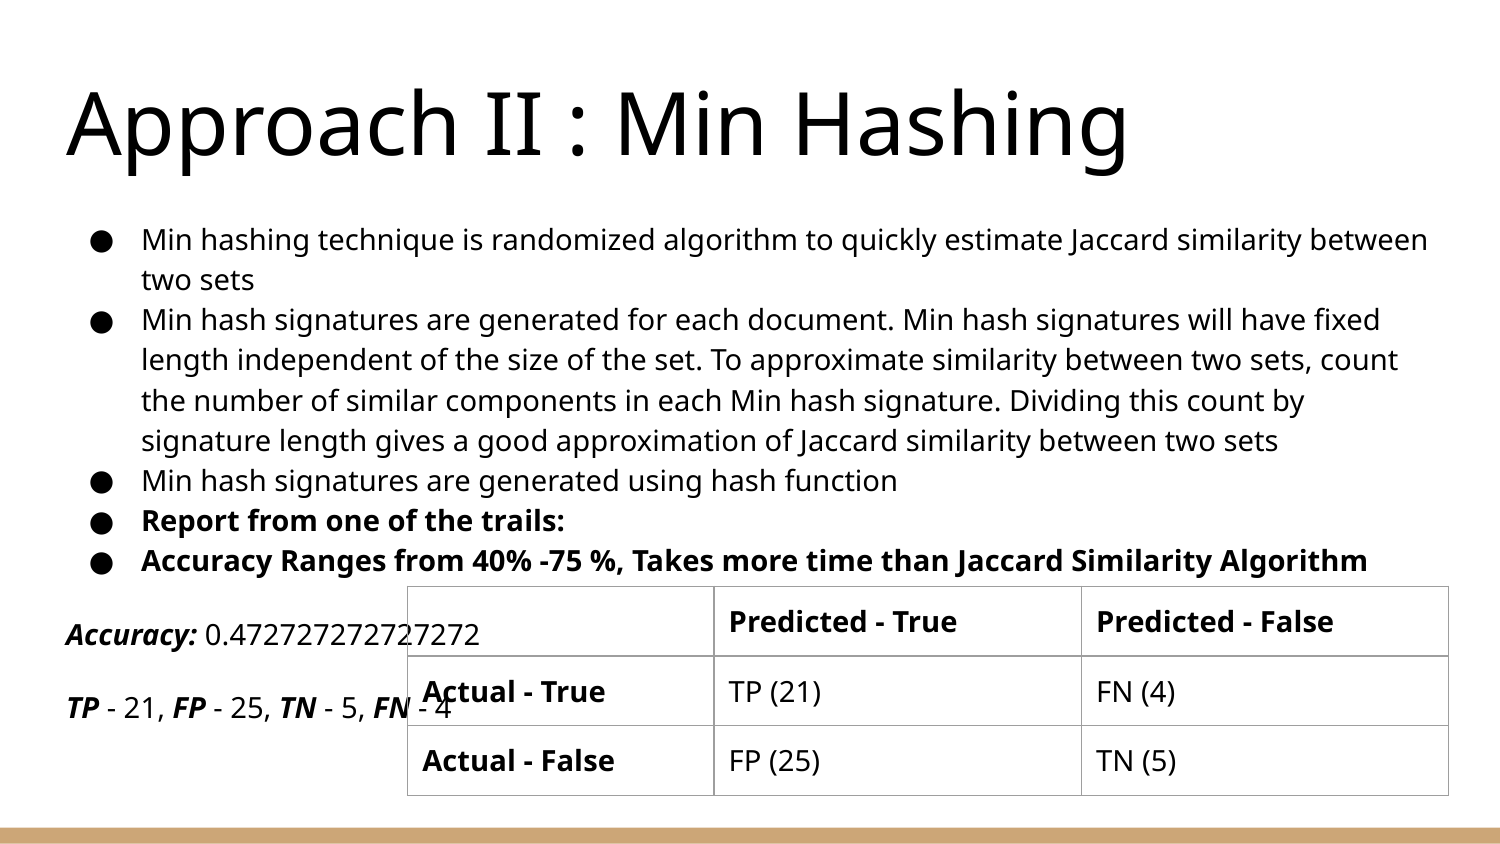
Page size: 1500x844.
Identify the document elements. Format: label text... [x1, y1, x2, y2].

table_cell FN (4) [1082, 657, 1448, 725]
table_cell FP (25) [715, 726, 1081, 795]
table_cell Actual - False [408, 726, 713, 795]
list Min hashing technique is randomized algorithm to quickly estimate Jaccard similarity between two sets Min hash signatures are generated for each document. Min hash signatures will have fixed length independent of the size of the set. To approximate similarity between two sets, count the number of similar components in each Min hash signature. Dividing this count by signature length gives a good approximation of Jaccard similarity between two sets Min hash signatures are generated using hash function Report from one of the trails: Accuracy Ranges from 40% -75 %, Takes more time than Jaccard Similarity Algorithm Accuracy: 0.472727272727272 TP - 21, FP - 25, TN - 5, FN - 4 [51, 200, 1449, 833]
table_header Predicted - True [715, 587, 1081, 655]
title Approach II : Min Hashing [51, 51, 1449, 189]
table_cell TN (5) [1082, 726, 1448, 795]
table_cell TP (21) [715, 657, 1081, 725]
table_header Predicted - False [1082, 587, 1448, 655]
table_cell Actual - True [408, 657, 713, 725]
table_header [408, 587, 713, 655]
